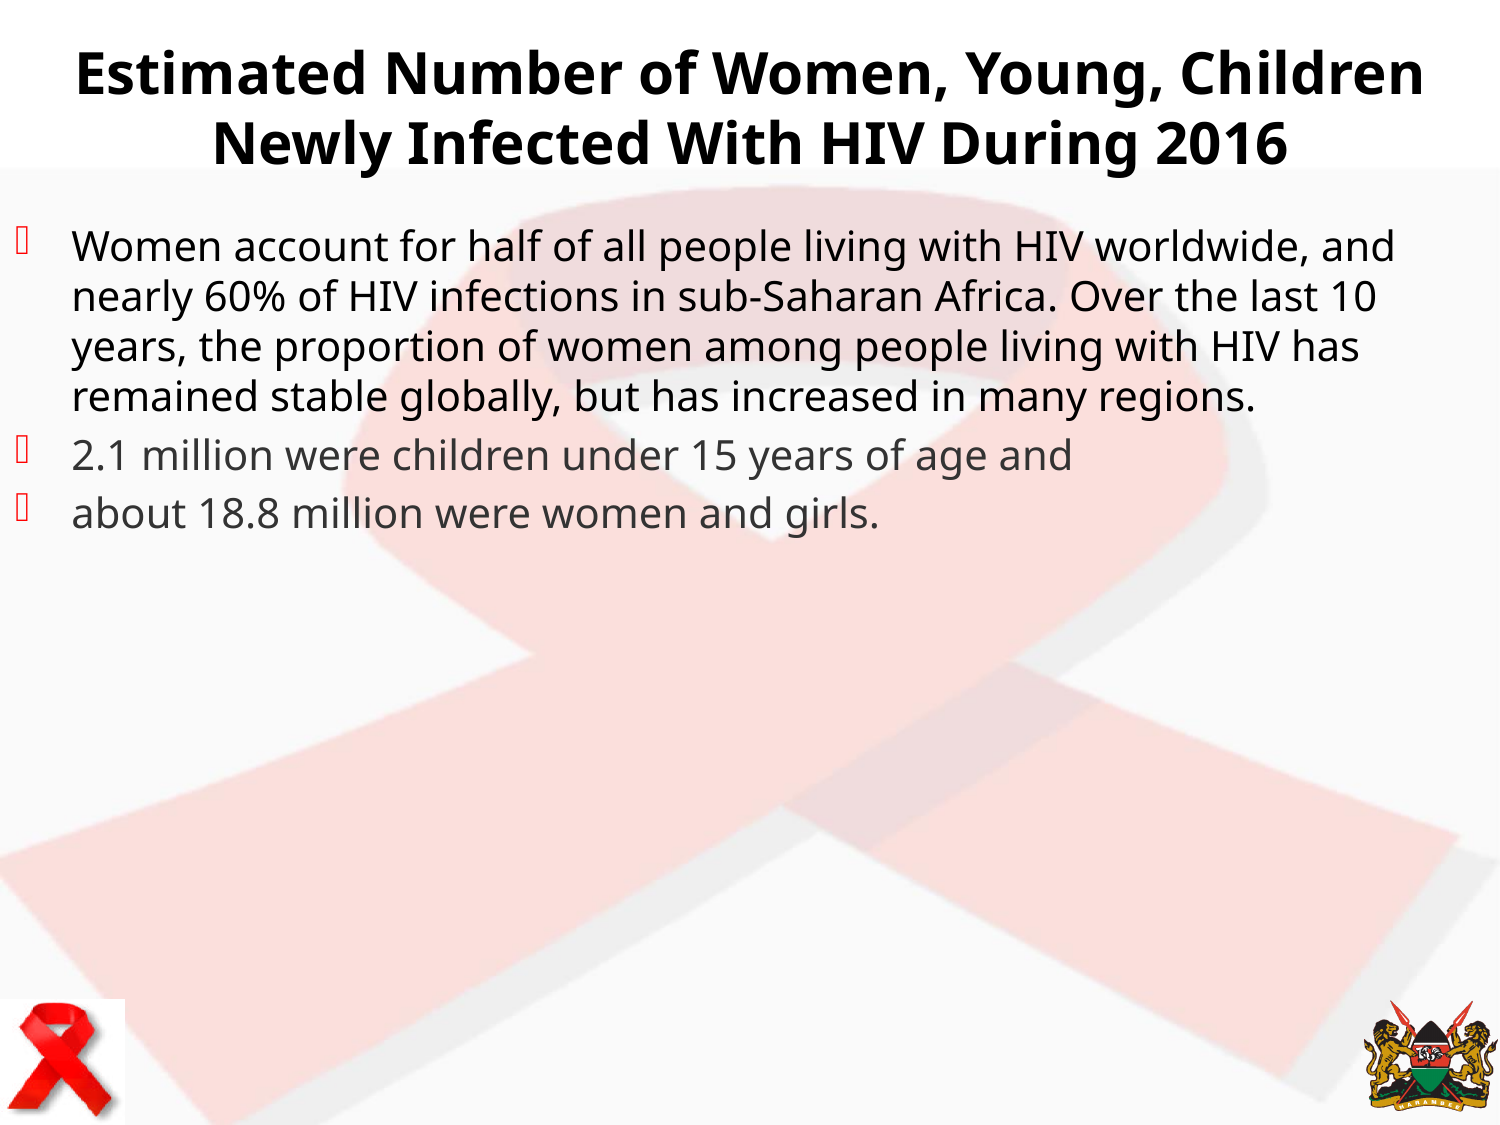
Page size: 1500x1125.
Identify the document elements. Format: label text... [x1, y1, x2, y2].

picture [0, 1025, 1500, 1125]
list Women account for half of all people living with HIV worldwide, and nearly 60% of HIV infections in sub-Saharan Africa. Over the last 10 years, the proportion of women among people living with HIV has remained stable globally, but has increased in many regions. 2.1 million were children under 15 years of age and about 18.8 million were women and girls. [0, 212, 1500, 1025]
title Estimated Number of Women, Young, Children Newly Infected With HIV During 2016 [0, 0, 1500, 212]
